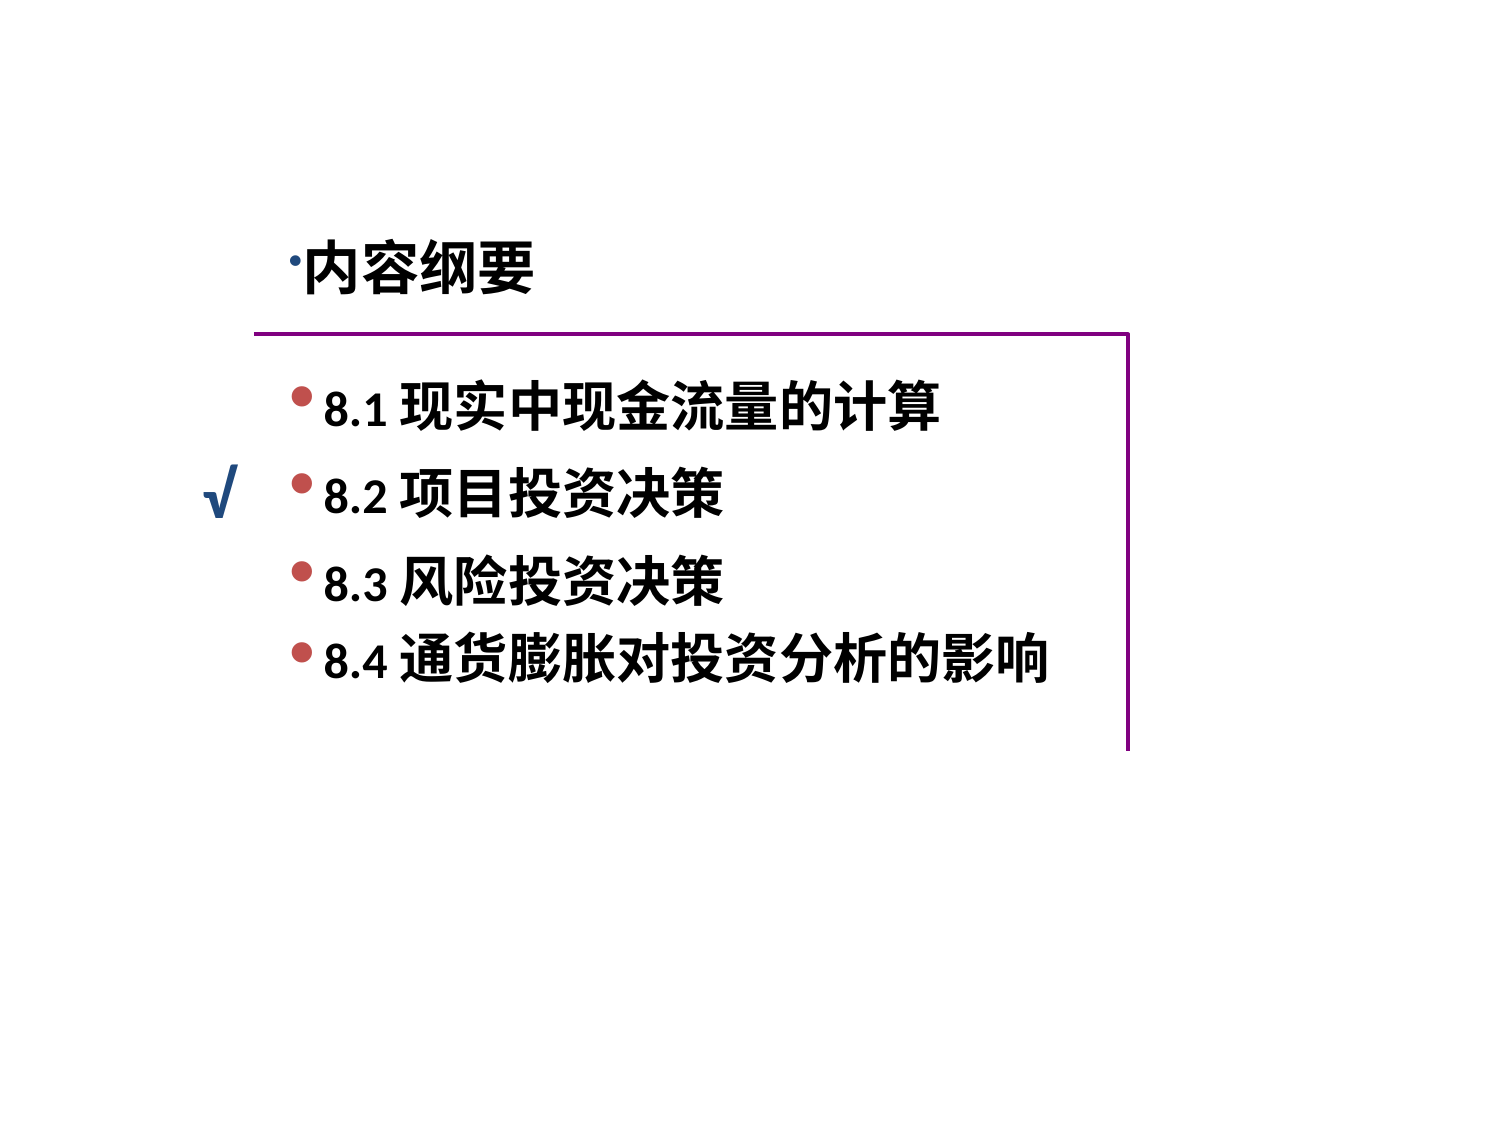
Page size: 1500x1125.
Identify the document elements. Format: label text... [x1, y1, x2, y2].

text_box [253, 230, 1133, 752]
text_box √ [188, 444, 248, 539]
